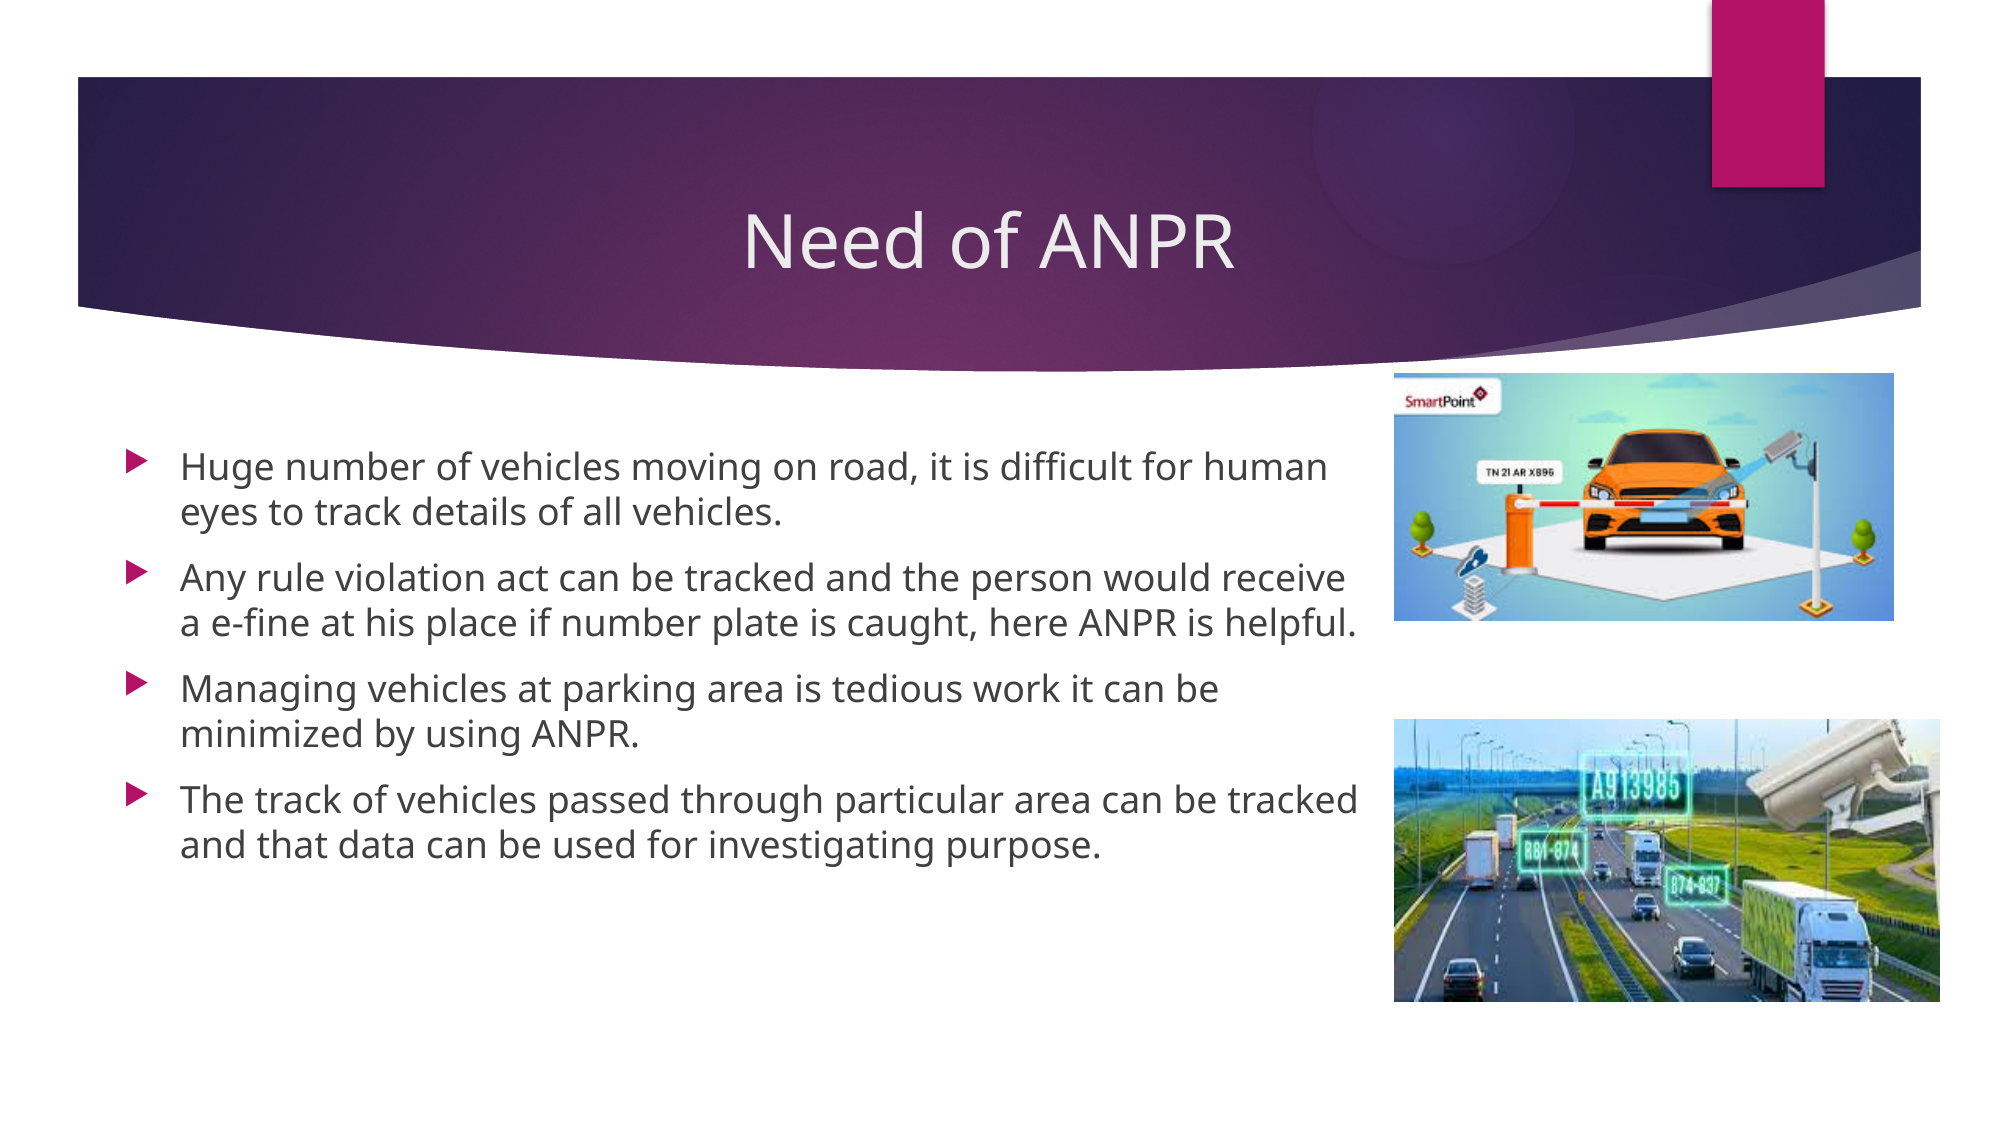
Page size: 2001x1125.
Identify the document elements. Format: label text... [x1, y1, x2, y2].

picture [1394, 373, 1894, 621]
picture [1394, 719, 1941, 1002]
list Huge number of vehicles moving on road, it is difficult for human eyes to track details of all vehicles. Any rule violation act can be tracked and the person would receive a e-fine at his place if number plate is caught, here ANPR is helpful. Managing vehicles at parking area is tedious work it can be minimized by using ANPR. The track of vehicles passed through particular area can be tracked and that data can be used for investigating purpose. [108, 435, 1377, 945]
title Need of ANPR [108, 141, 1870, 337]
